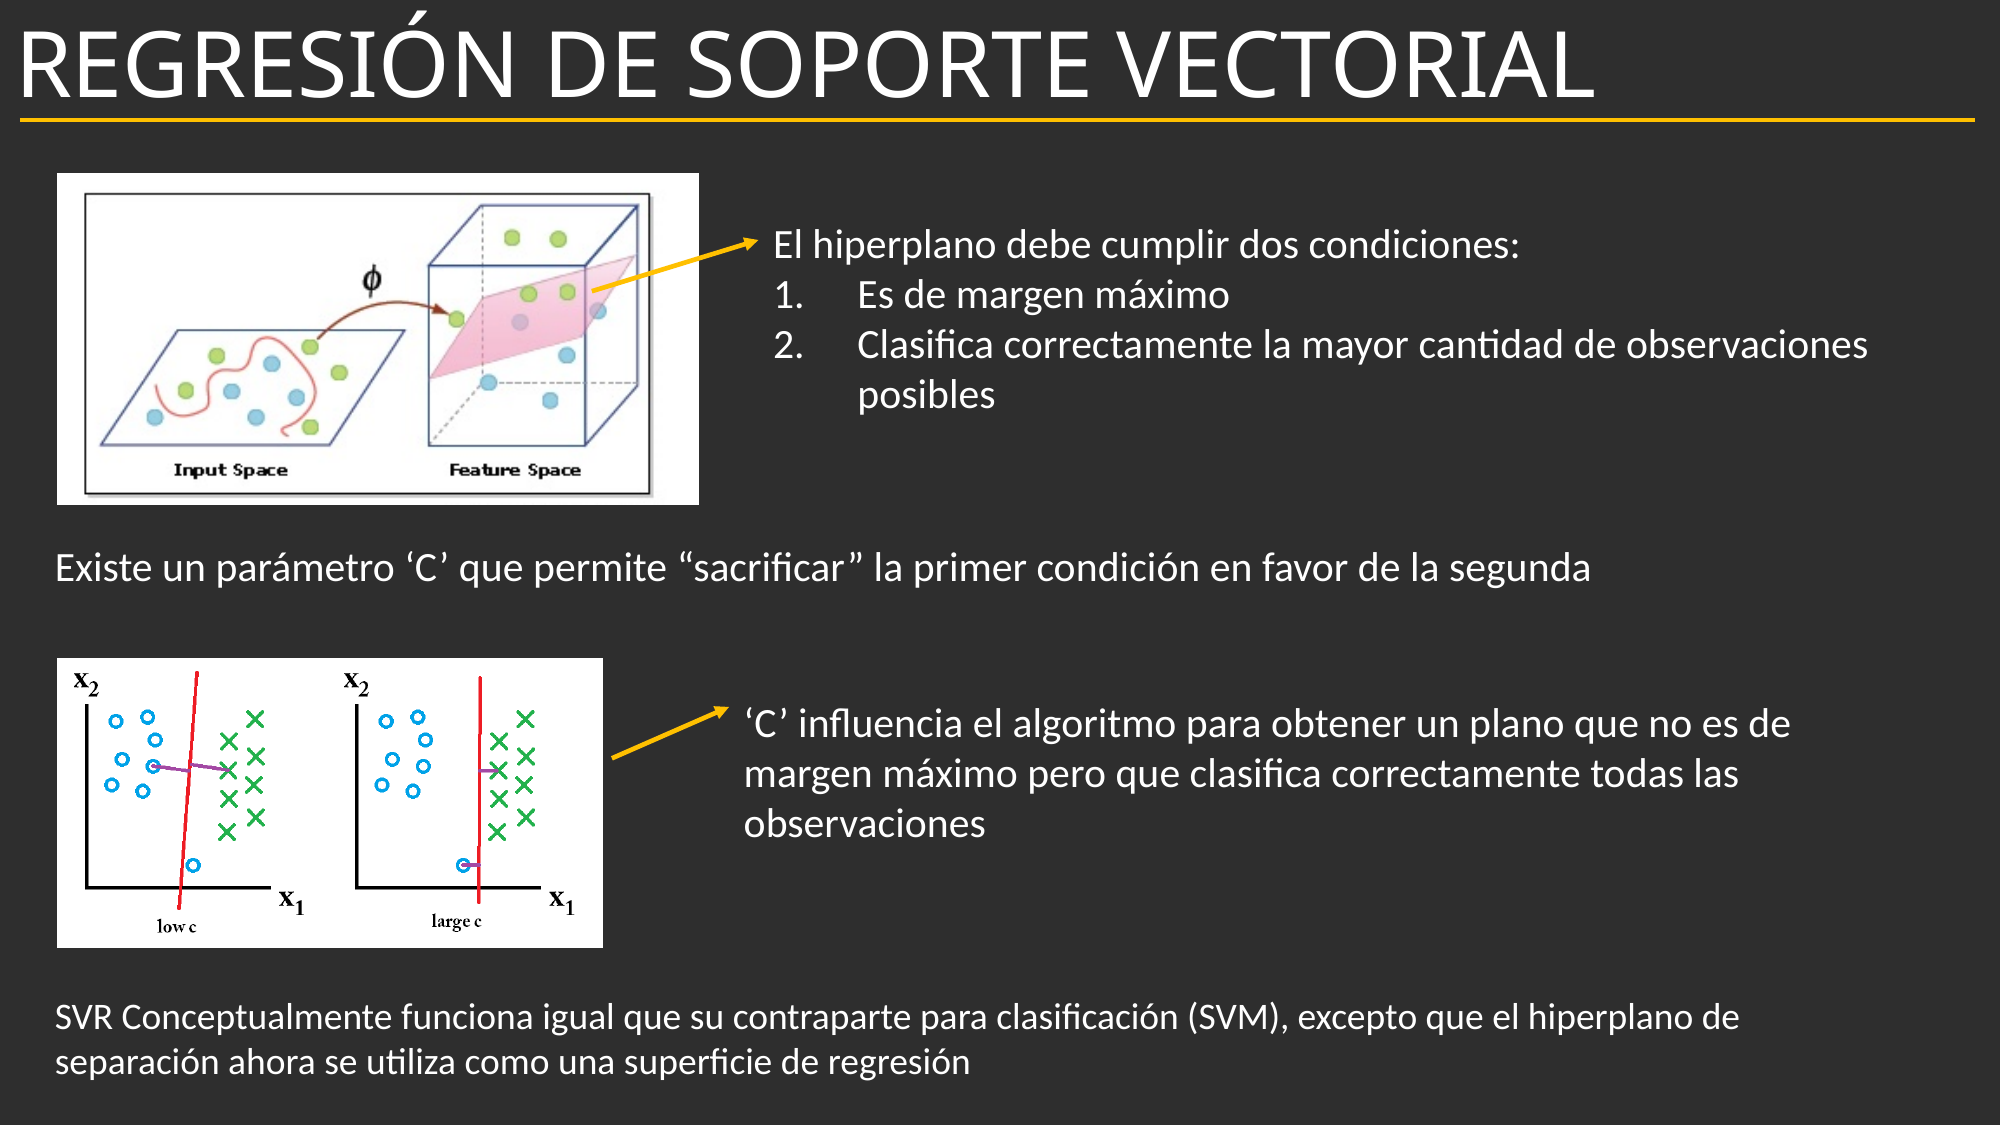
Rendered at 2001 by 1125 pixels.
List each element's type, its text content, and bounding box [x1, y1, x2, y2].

text_box Existe un parámetro ‘C’ que permite “sacrificar” la primer condición en favor de la segunda [39, 532, 2000, 597]
text_box SVR Conceptualmente funciona igual que su contraparte para clasificación (SVM), excepto que el hiperplano de separación ahora se utiliza como una superficie de regresión [39, 984, 1923, 1090]
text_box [591, 239, 759, 292]
picture [57, 658, 603, 948]
picture [57, 173, 699, 505]
text_box El hiperplano debe cumplir dos condiciones: Es de margen máximo Clasifica correctamente la mayor cantidad de observaciones posibles [758, 209, 1952, 425]
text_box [611, 706, 730, 759]
title REGRESIÓN DE SOPORTE VECTORIAL [0, 0, 1980, 135]
text_box ‘C’ influencia el algoritmo para obtener un plano que no es de margen máximo pero que clasifica correctamente todas las observaciones [729, 688, 1923, 854]
